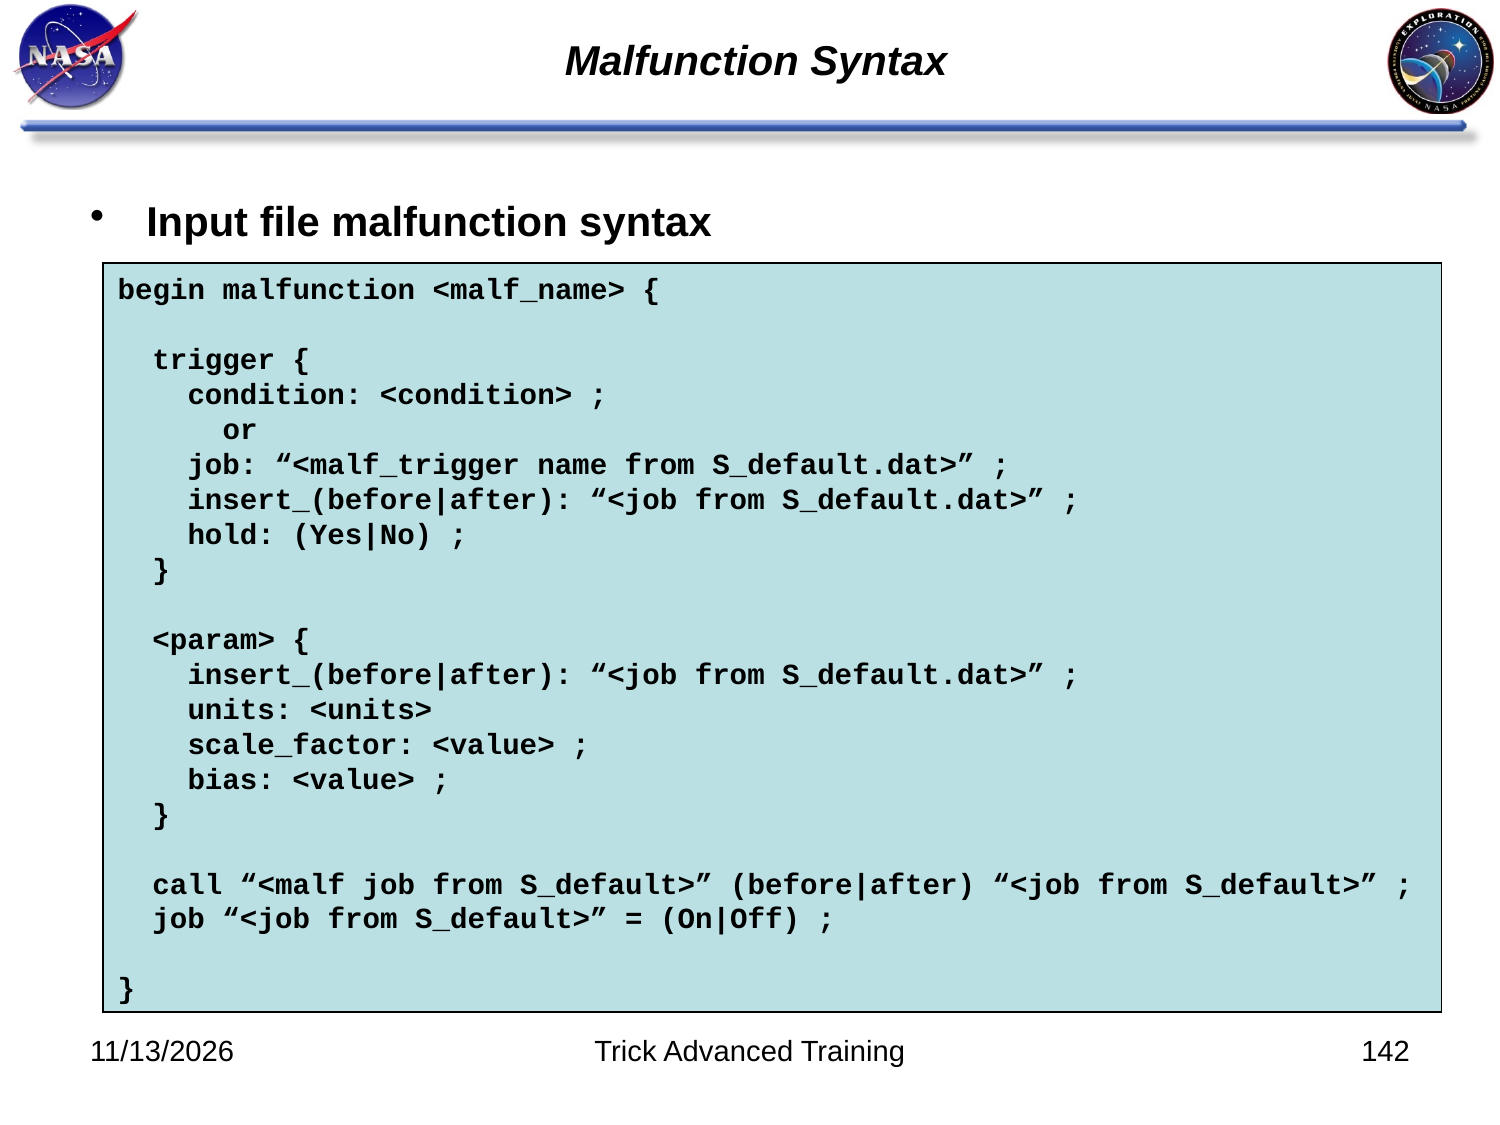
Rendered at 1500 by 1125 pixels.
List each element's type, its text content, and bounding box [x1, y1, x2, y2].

picture [0, 0, 147, 110]
footer Trick Advanced Training [512, 1024, 988, 1103]
title Malfunction Syntax [149, 24, 1363, 93]
slide_number 142 [1074, 1024, 1426, 1103]
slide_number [74, 1024, 426, 1103]
list Input file malfunction syntax [74, 187, 1426, 1006]
picture [16, 8, 1494, 154]
text_box begin malfunction <malf_name> { trigger { condition: <condition> ; or job: “<malf_trigger name from S_default.dat>” ; insert_(before|after): “<job from S_default.dat>” ; hold: (Yes|No) ; } <param> { insert_(before|after): “<job from S_default.dat>” ; units: <units> scale_factor: <value> ; bias: <value> ; } call “<malf job from S_default>” (before|after) “<job from S_default>” ; job “<job from S_default>” = (On|Off) ; } [102, 263, 1442, 1013]
